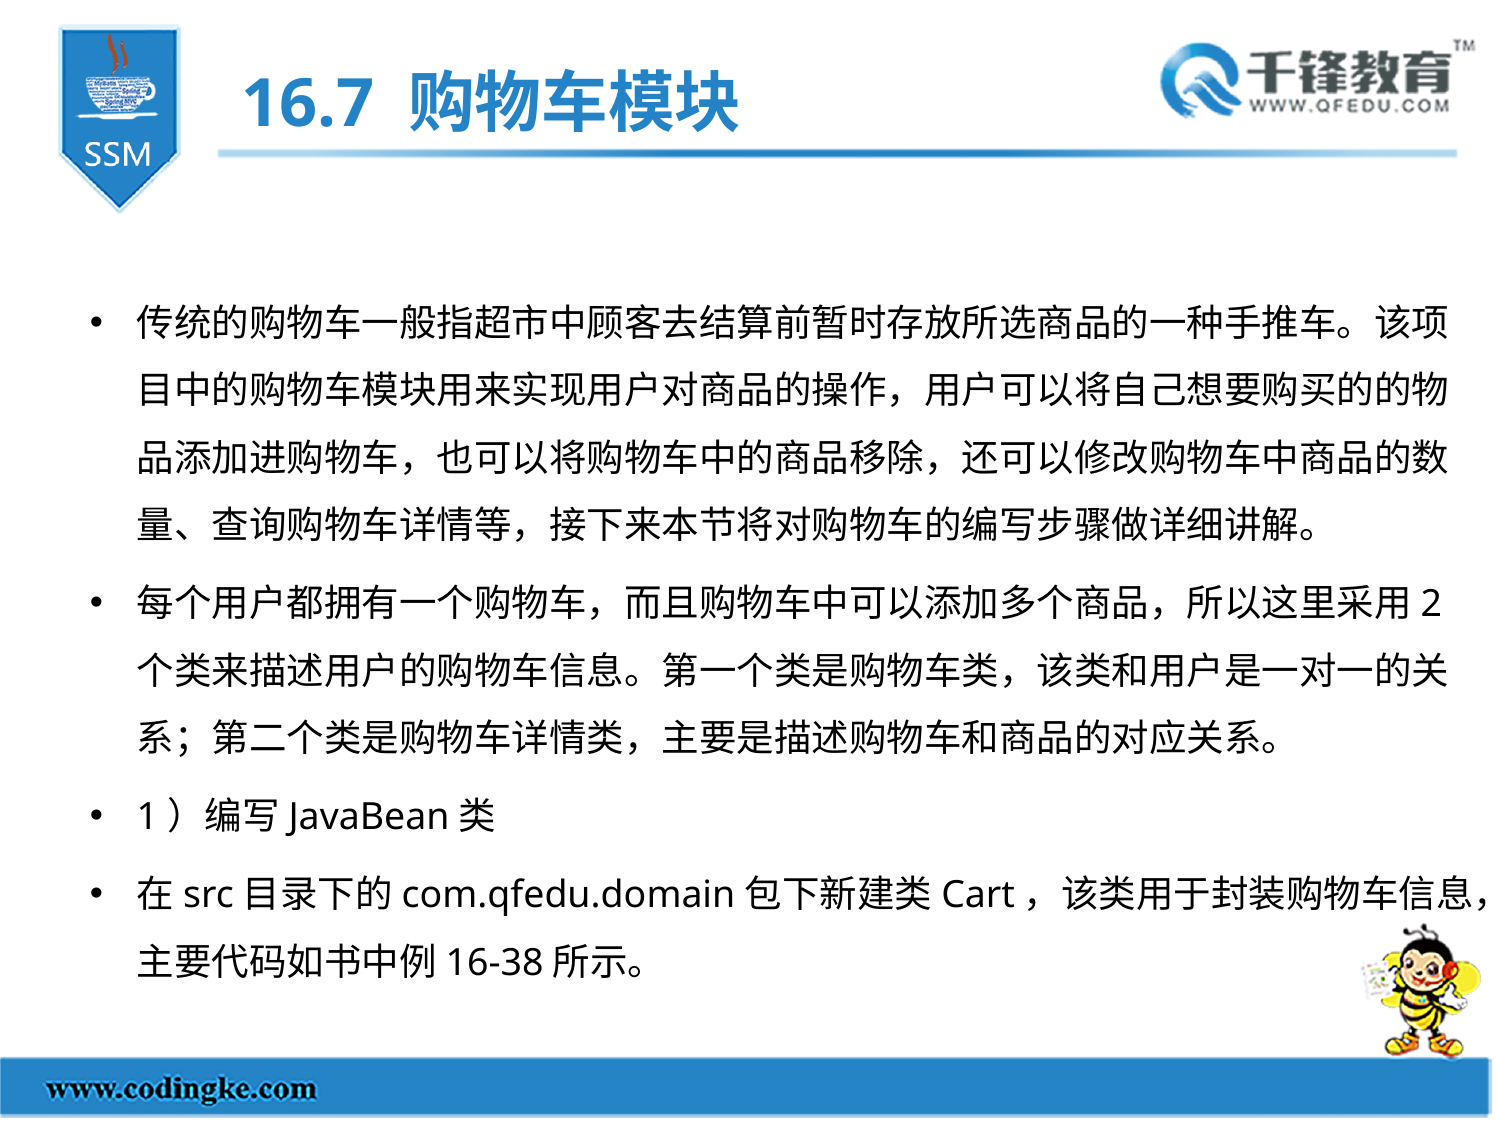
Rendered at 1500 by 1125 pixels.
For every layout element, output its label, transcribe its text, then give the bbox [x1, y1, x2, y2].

picture [0, 0, 1500, 268]
text_box 16.7 购物车模块 [226, 53, 1171, 146]
text_box 传统的购物车一般指超市中顾客去结算前暂时存放所选商品的一种手推车。该项目中的购物车模块用来实现用户对商品的操作，用户可以将自己想要购买的的物品添加进购物车，也可以将购物车中的商品移除，还可以修改购物车中商品的数量、查询购物车详情等，接下来本节将对购物车的编写步骤做详细讲解。 每个用户都拥有一个购物车，而且购物车中可以添加多个商品，所以这里采用2个类来描述用户的购物车信息。第一个类是购物车类，该类和用户是一对一的关系；第二个类是购物车详情类，主要是描述购物车和商品的对应关系。 1）编写JavaBean类 在src目录下的com.qfedu.domain包下新建类Cart，该类用于封装购物车信息，主要代码如书中例16-38所示。 [0, 268, 1500, 990]
picture [0, 990, 1500, 1125]
